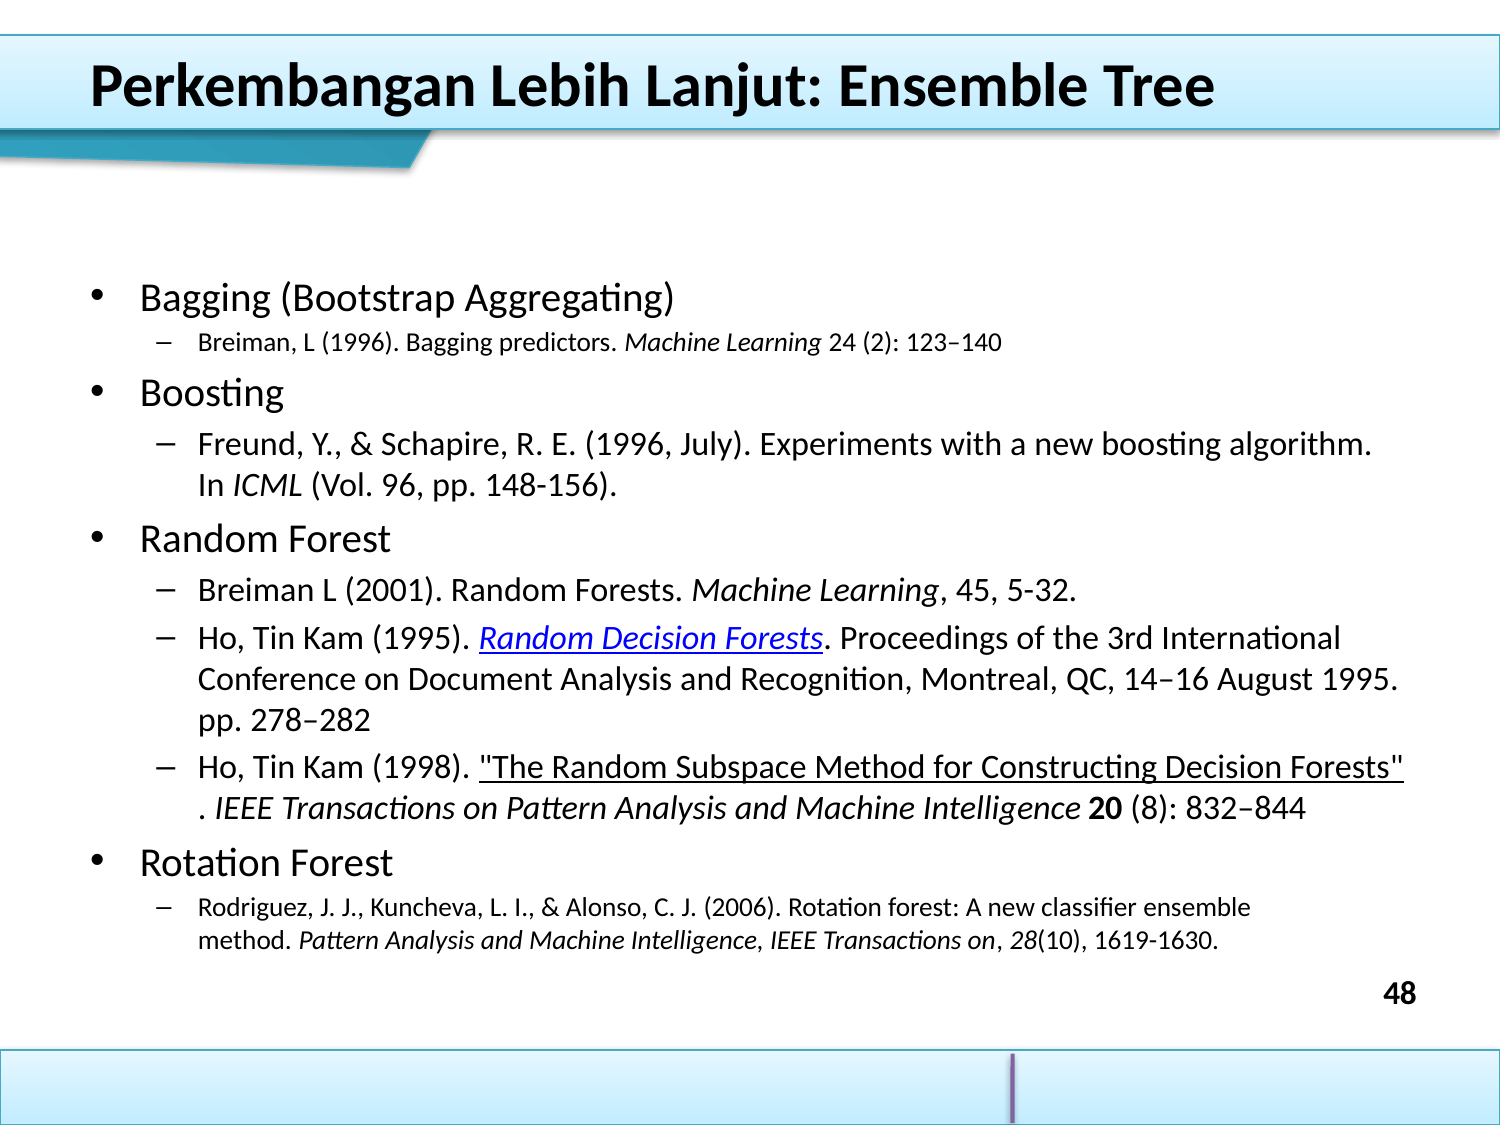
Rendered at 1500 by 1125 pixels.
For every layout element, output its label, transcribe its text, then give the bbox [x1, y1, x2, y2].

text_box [0, 1049, 1500, 1125]
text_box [0, 0, 1500, 253]
list Bagging (Bootstrap Aggregating) Breiman, L (1996). Bagging predictors. Machine Learning 24 (2): 123–140 Boosting Freund, Y., & Schapire, R. E. (1996, July). Experiments with a new boosting algorithm. In ICML (Vol. 96, pp. 148-156). Random Forest Breiman L (2001). Random Forests. Machine Learning, 45, 5-32. Ho, Tin Kam (1995). Random Decision Forests. Proceedings of the 3rd International Conference on Document Analysis and Recognition, Montreal, QC, 14–16 August 1995. pp. 278–282 Ho, Tin Kam (1998). "The Random Subspace Method for Constructing Decision Forests". IEEE Transactions on Pattern Analysis and Machine Intelligence 20 (8): 832–844 Rotation Forest Rodriguez, J. J., Kuncheva, L. I., & Alonso, C. J. (2006). Rotation forest: A new classifier ensemble method. Pattern Analysis and Machine Intelligence, IEEE Transactions on, 28(10), 1619-1630. [75, 264, 1425, 1005]
